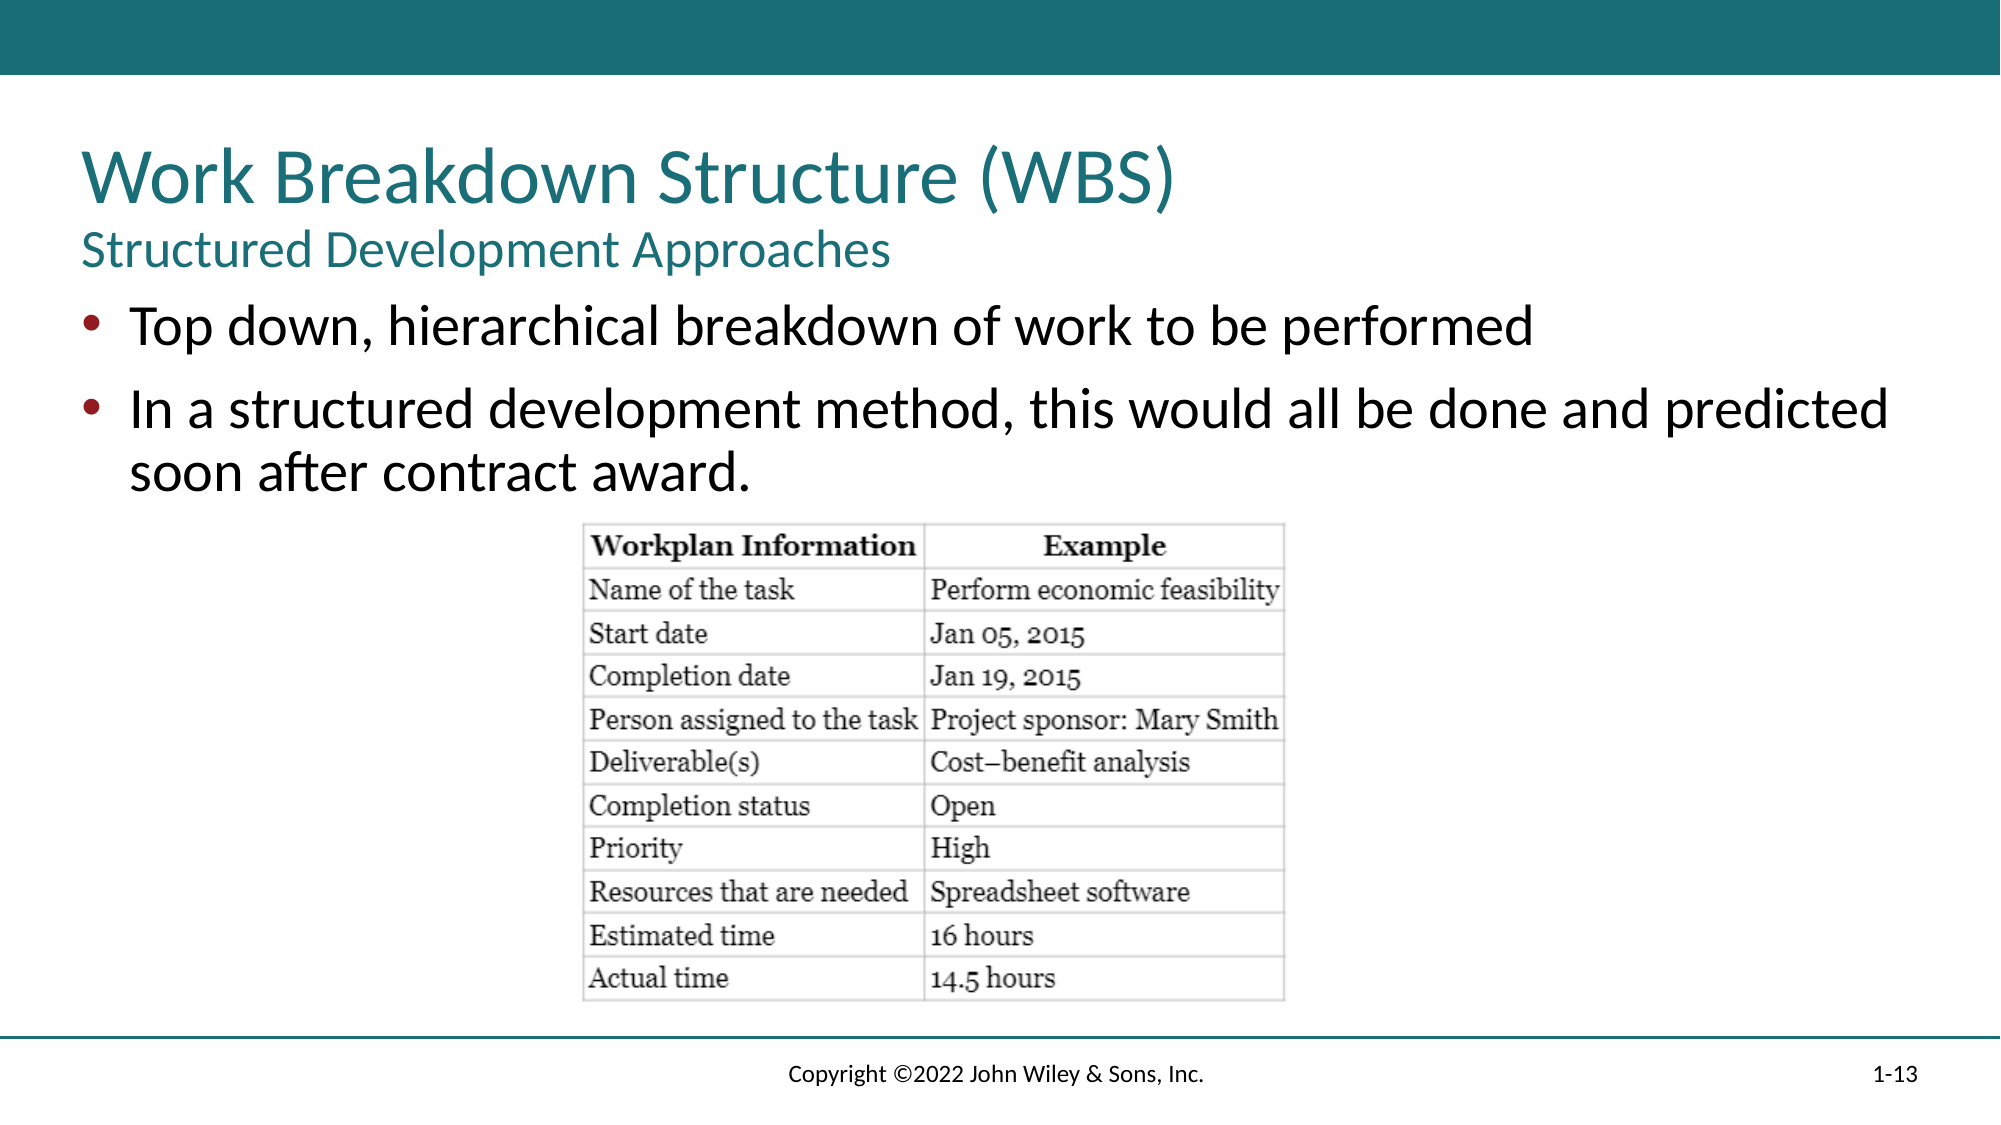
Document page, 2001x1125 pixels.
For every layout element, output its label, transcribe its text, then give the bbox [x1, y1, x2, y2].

footer Copyright ©2022 John Wiley & Sons, Inc. [662, 1042, 1338, 1103]
list Top down, hierarchical breakdown of work to be performed In a structured development method, this would all be done and predicted soon after contract award. [66, 287, 1934, 1025]
title Work Breakdown Structure (WBS) Structured Development Approaches [66, 127, 1934, 287]
slide_number 1-13 [1412, 1042, 1934, 1103]
picture [574, 512, 1299, 1005]
